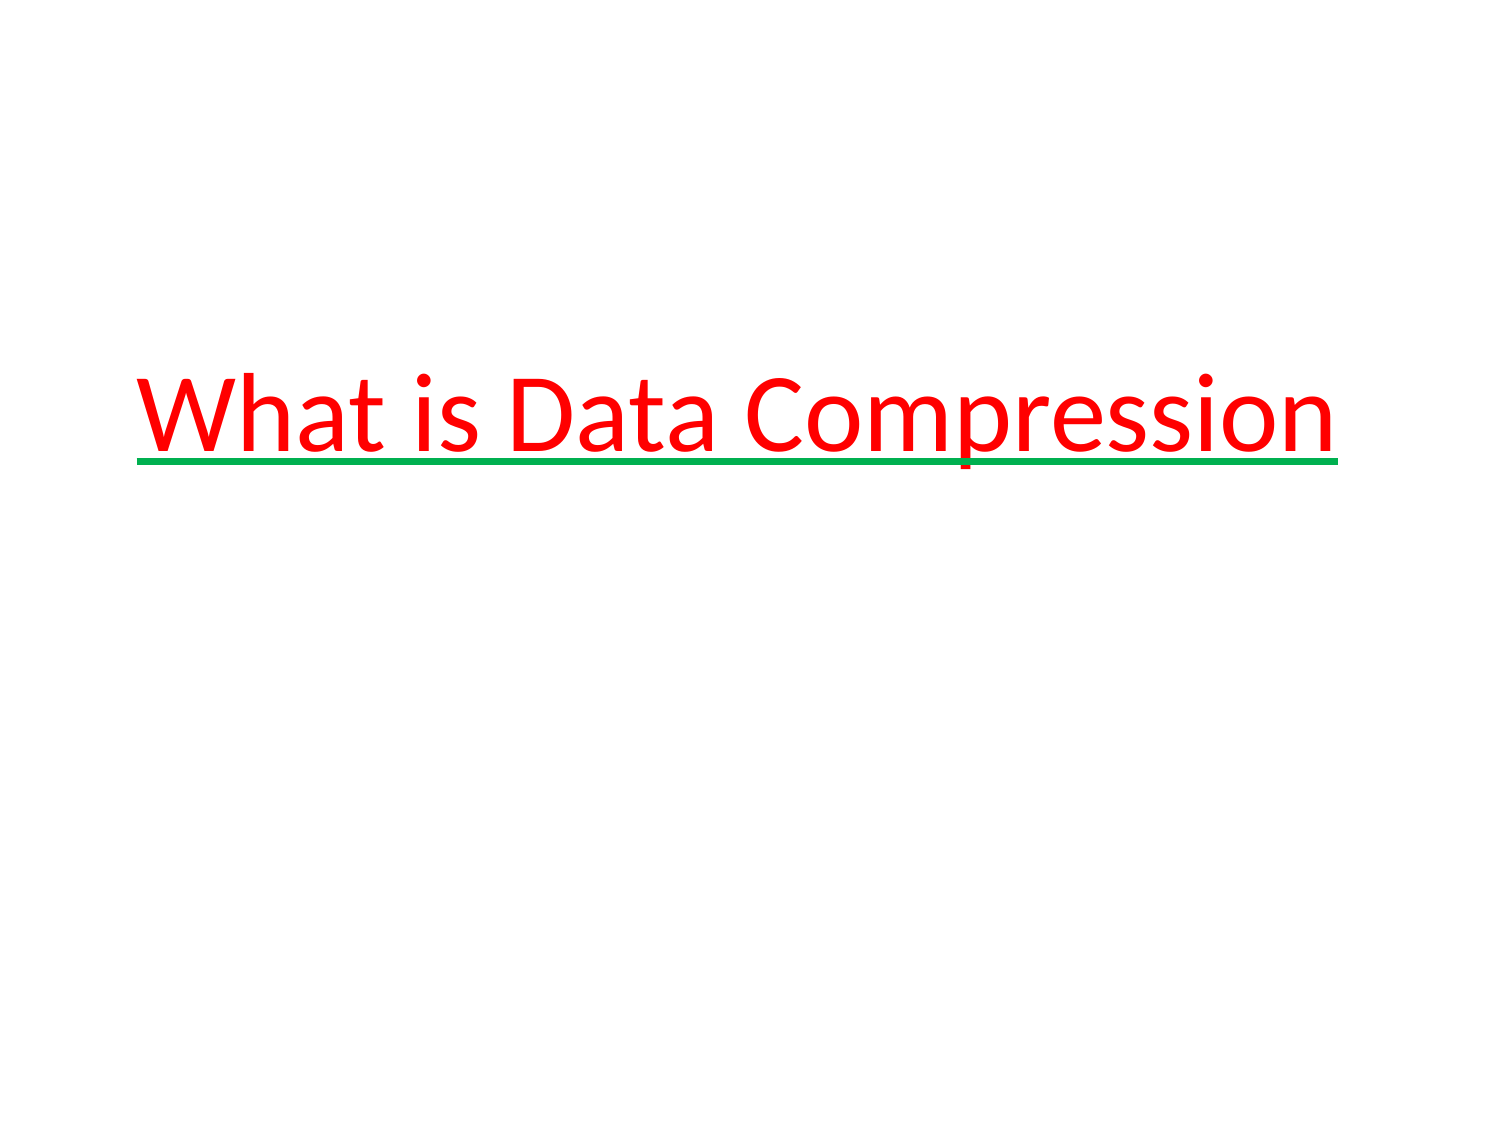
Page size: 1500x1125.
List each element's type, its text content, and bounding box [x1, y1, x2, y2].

title What is Data Compression [62, 312, 1413, 500]
